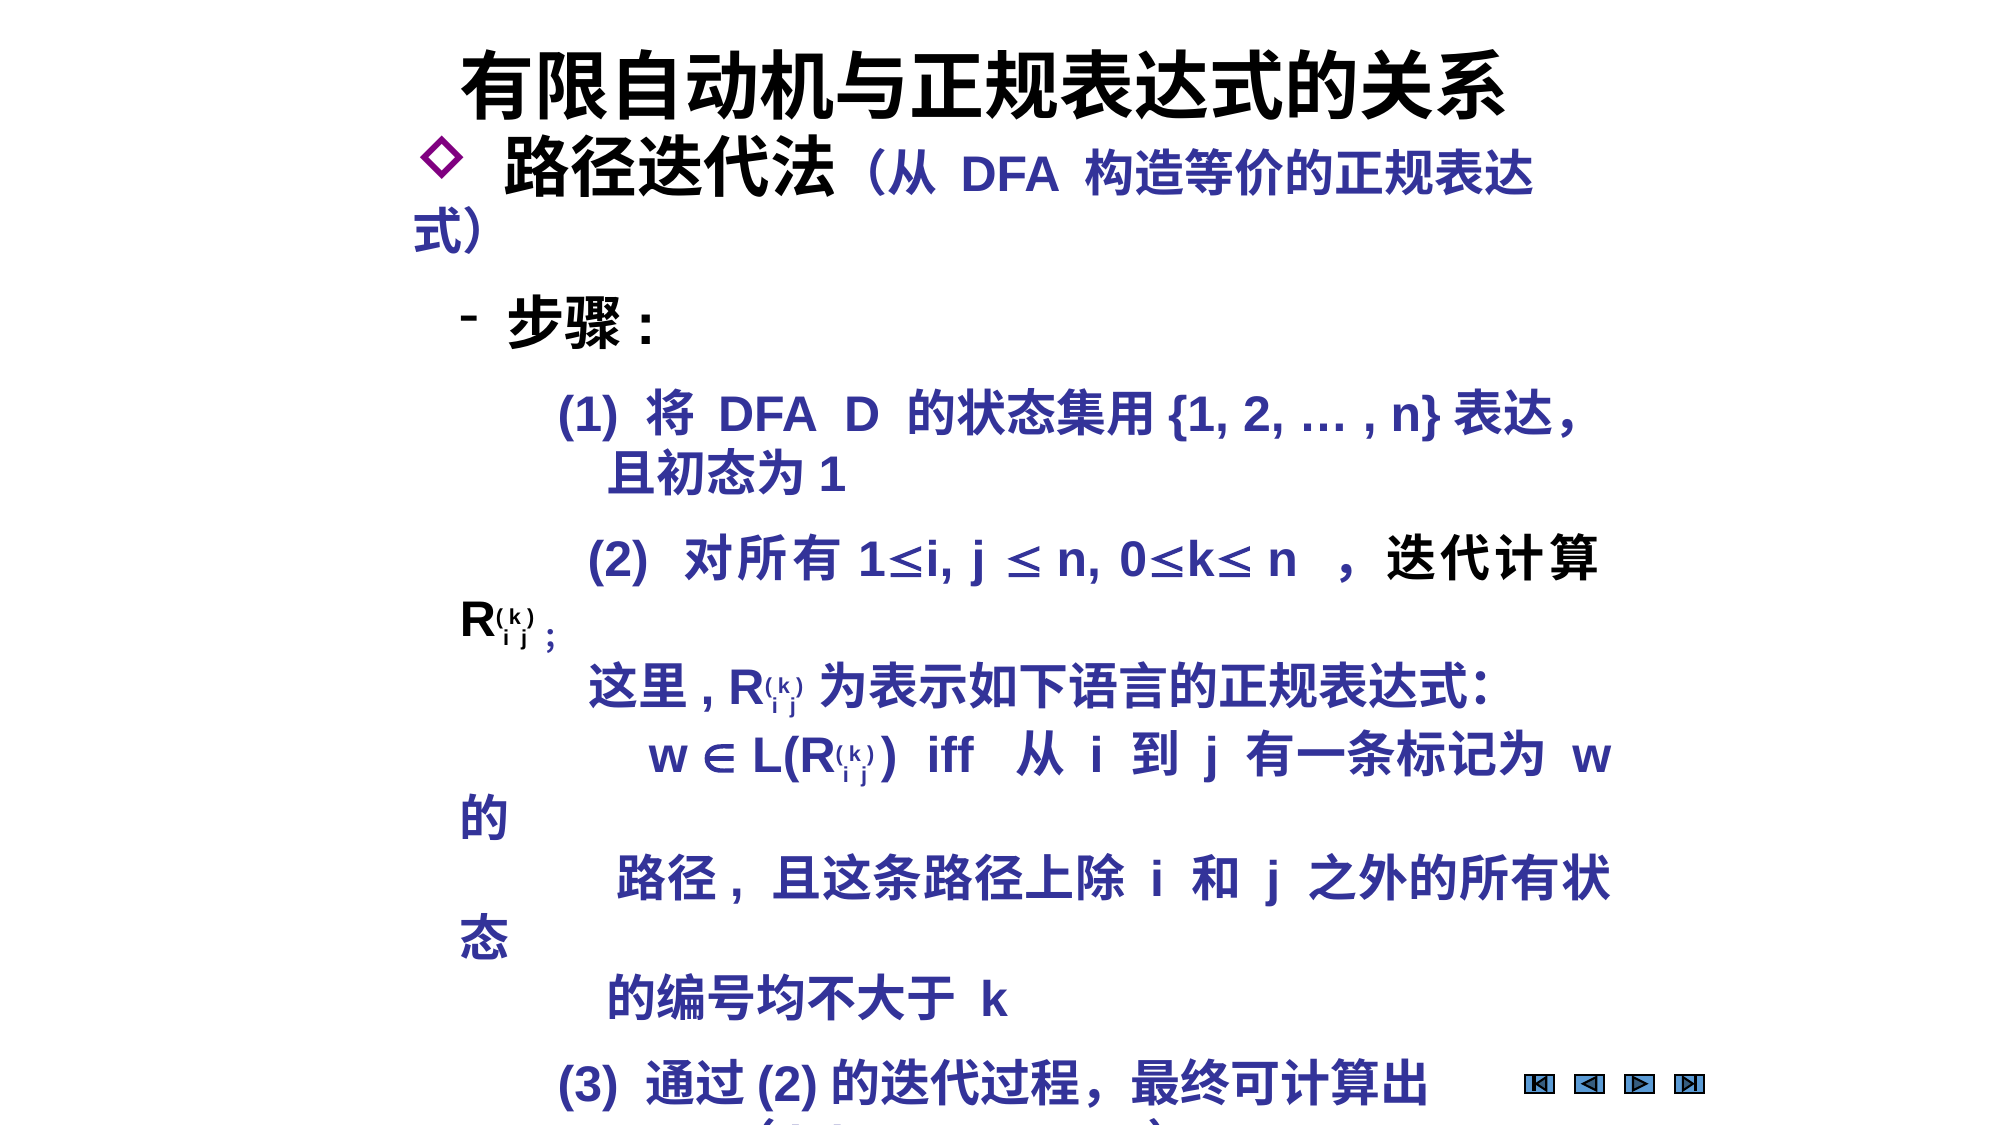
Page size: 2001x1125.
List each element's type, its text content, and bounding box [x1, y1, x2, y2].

text_box 有限自动机与正规表达式的关系 [444, 30, 1532, 136]
text_box 步骤: (1) 将 DFA D 的状态集用{1, 2, … , n}表达， 且初态为1 (2) 对所有1i, j  n, 0k n ，迭代计算R(ikj)； 这里, R(ikj) 为表示如下语言的正规表达式： w  L(R(ikj) ) iff 从 i 到 j 有一条标记为 w 的 路径, 且这条路径上除 i 和 j 之外的所有状态 的编号均不大于 k (3) 通过(2)的迭代过程，最终可计算出 R(inj)（i, j = 1, 2, … , n） (4) 将所有 R(1nj)（j 为任一终态）相“” [444, 278, 1626, 1125]
text_box [1674, 1074, 1705, 1093]
text_box [1626, 1074, 1655, 1093]
text_box 路径迭代法（从 DFA 构造等价的正规表达式） [397, 184, 1638, 268]
